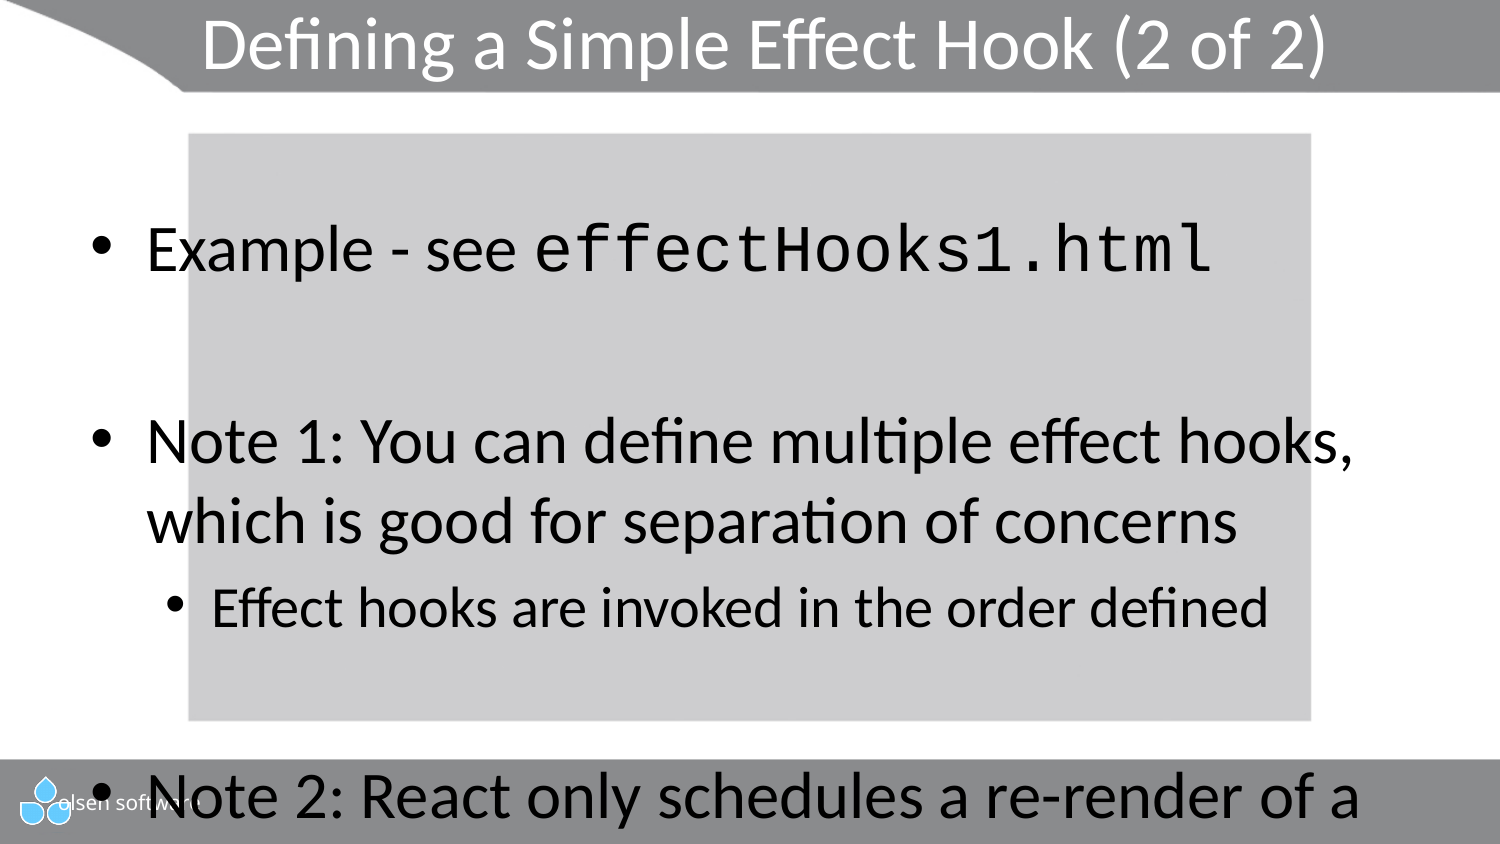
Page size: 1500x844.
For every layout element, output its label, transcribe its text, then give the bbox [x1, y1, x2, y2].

title Defining a Simple Effect Hook (2 of 2) [186, 0, 1425, 79]
list Example - see effectHooks1.html Note 1: You can define multiple effect hooks, which is good for separation of concerns Effect hooks are invoked in the order defined Note 2: React only schedules a re-render of a functional component if the state has changed So no need for shouldComponentUpdate() [75, 196, 1425, 754]
picture [0, 0, 1500, 844]
